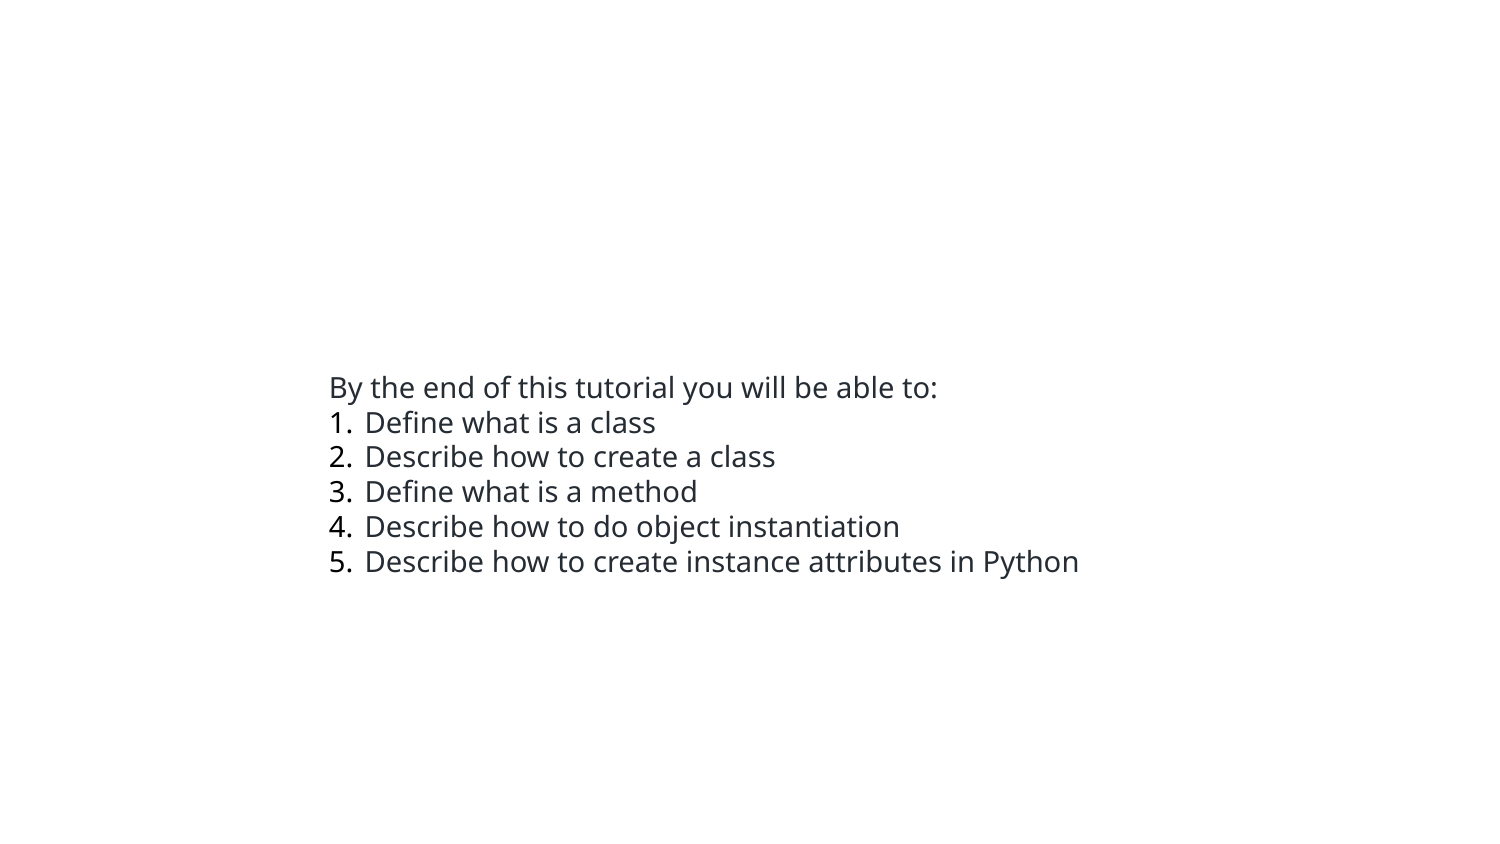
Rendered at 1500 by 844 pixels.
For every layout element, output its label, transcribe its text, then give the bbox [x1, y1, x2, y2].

text_box By the end of this tutorial you will be able to: Define what is a class Describe how to create a class Define what is a method Describe how to do object instantiation Describe how to create instance attributes in Python [314, 361, 1109, 587]
